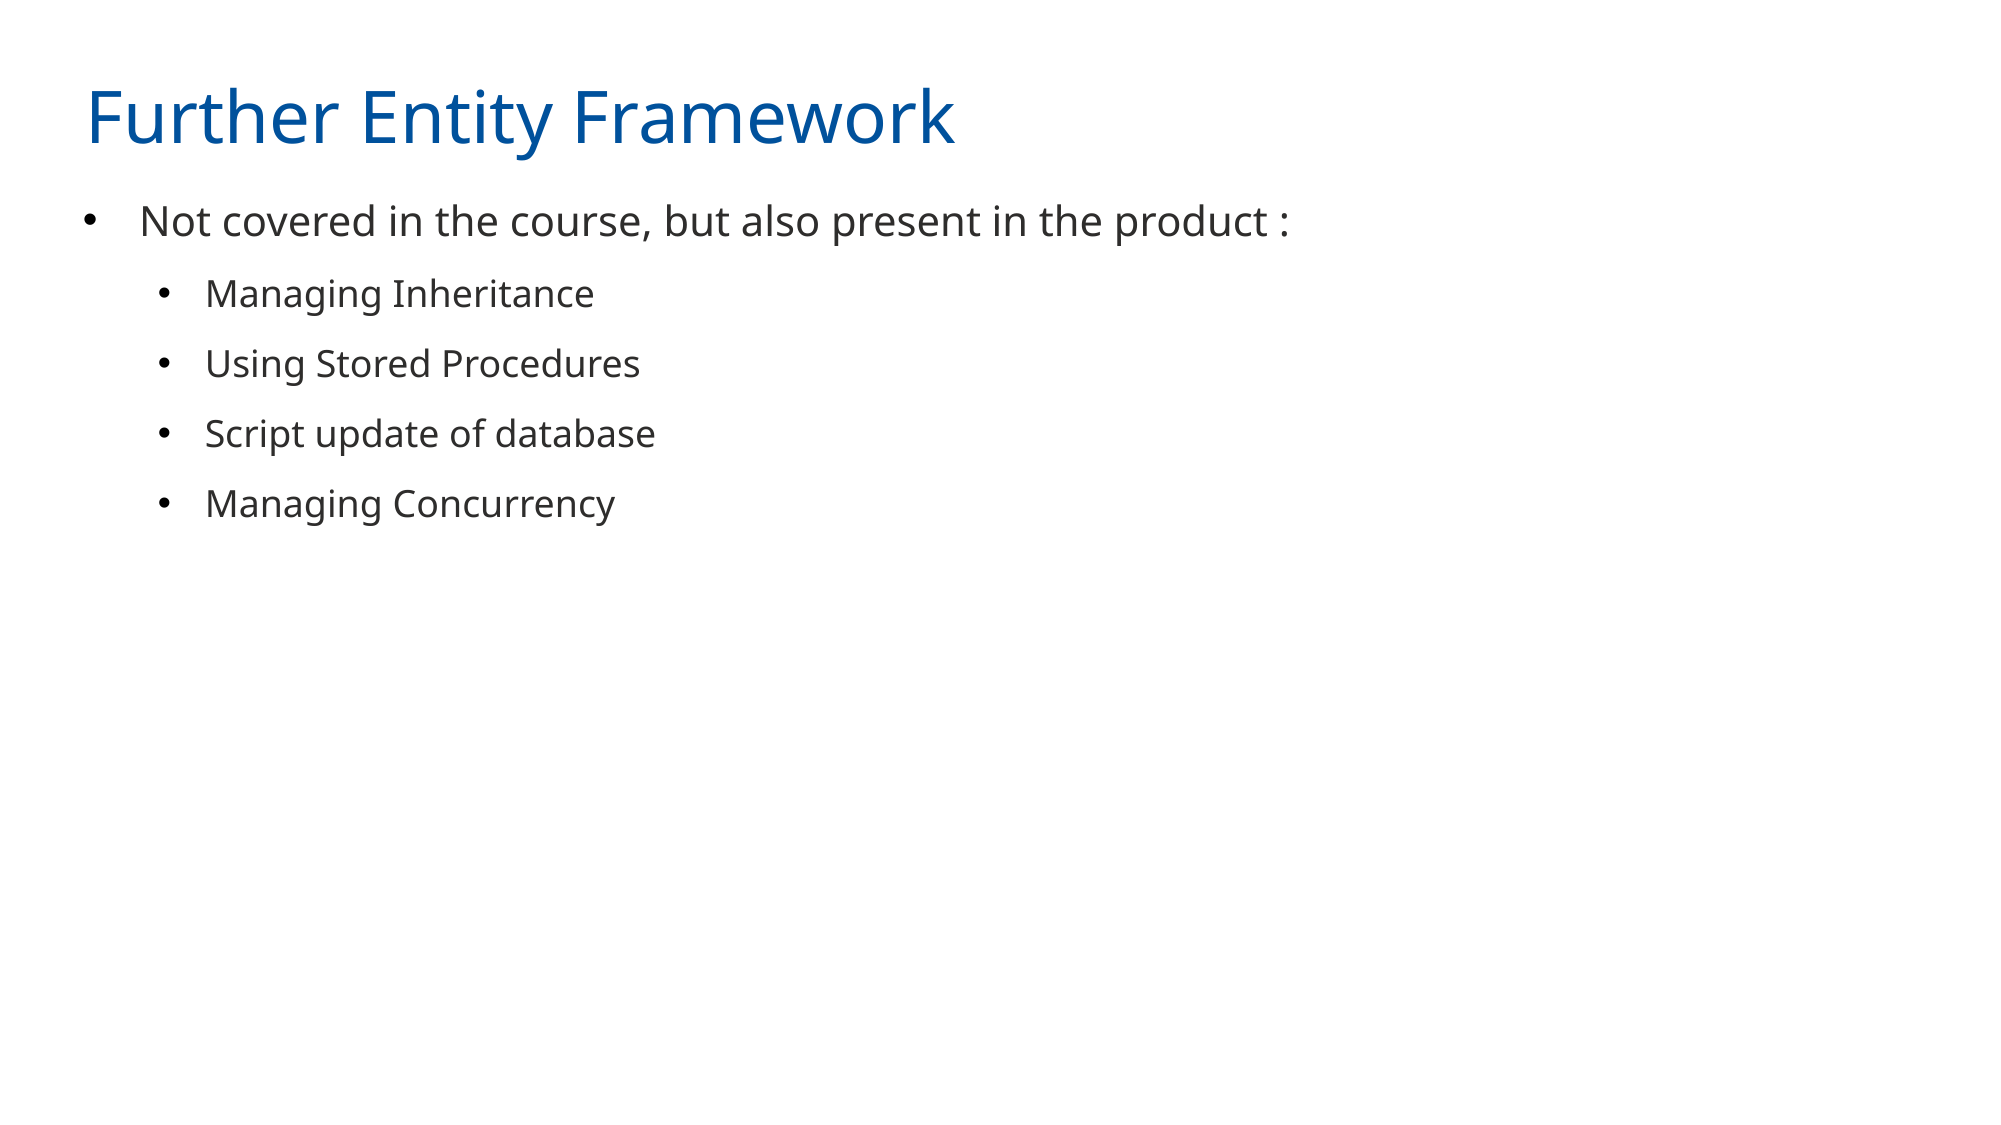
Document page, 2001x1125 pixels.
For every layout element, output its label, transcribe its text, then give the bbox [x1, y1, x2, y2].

title Further Entity Framework [70, 63, 1568, 166]
list Not covered in the course, but also present in the product : Managing Inheritance Using Stored Procedures Script update of database Managing Concurrency [67, 187, 1939, 1063]
